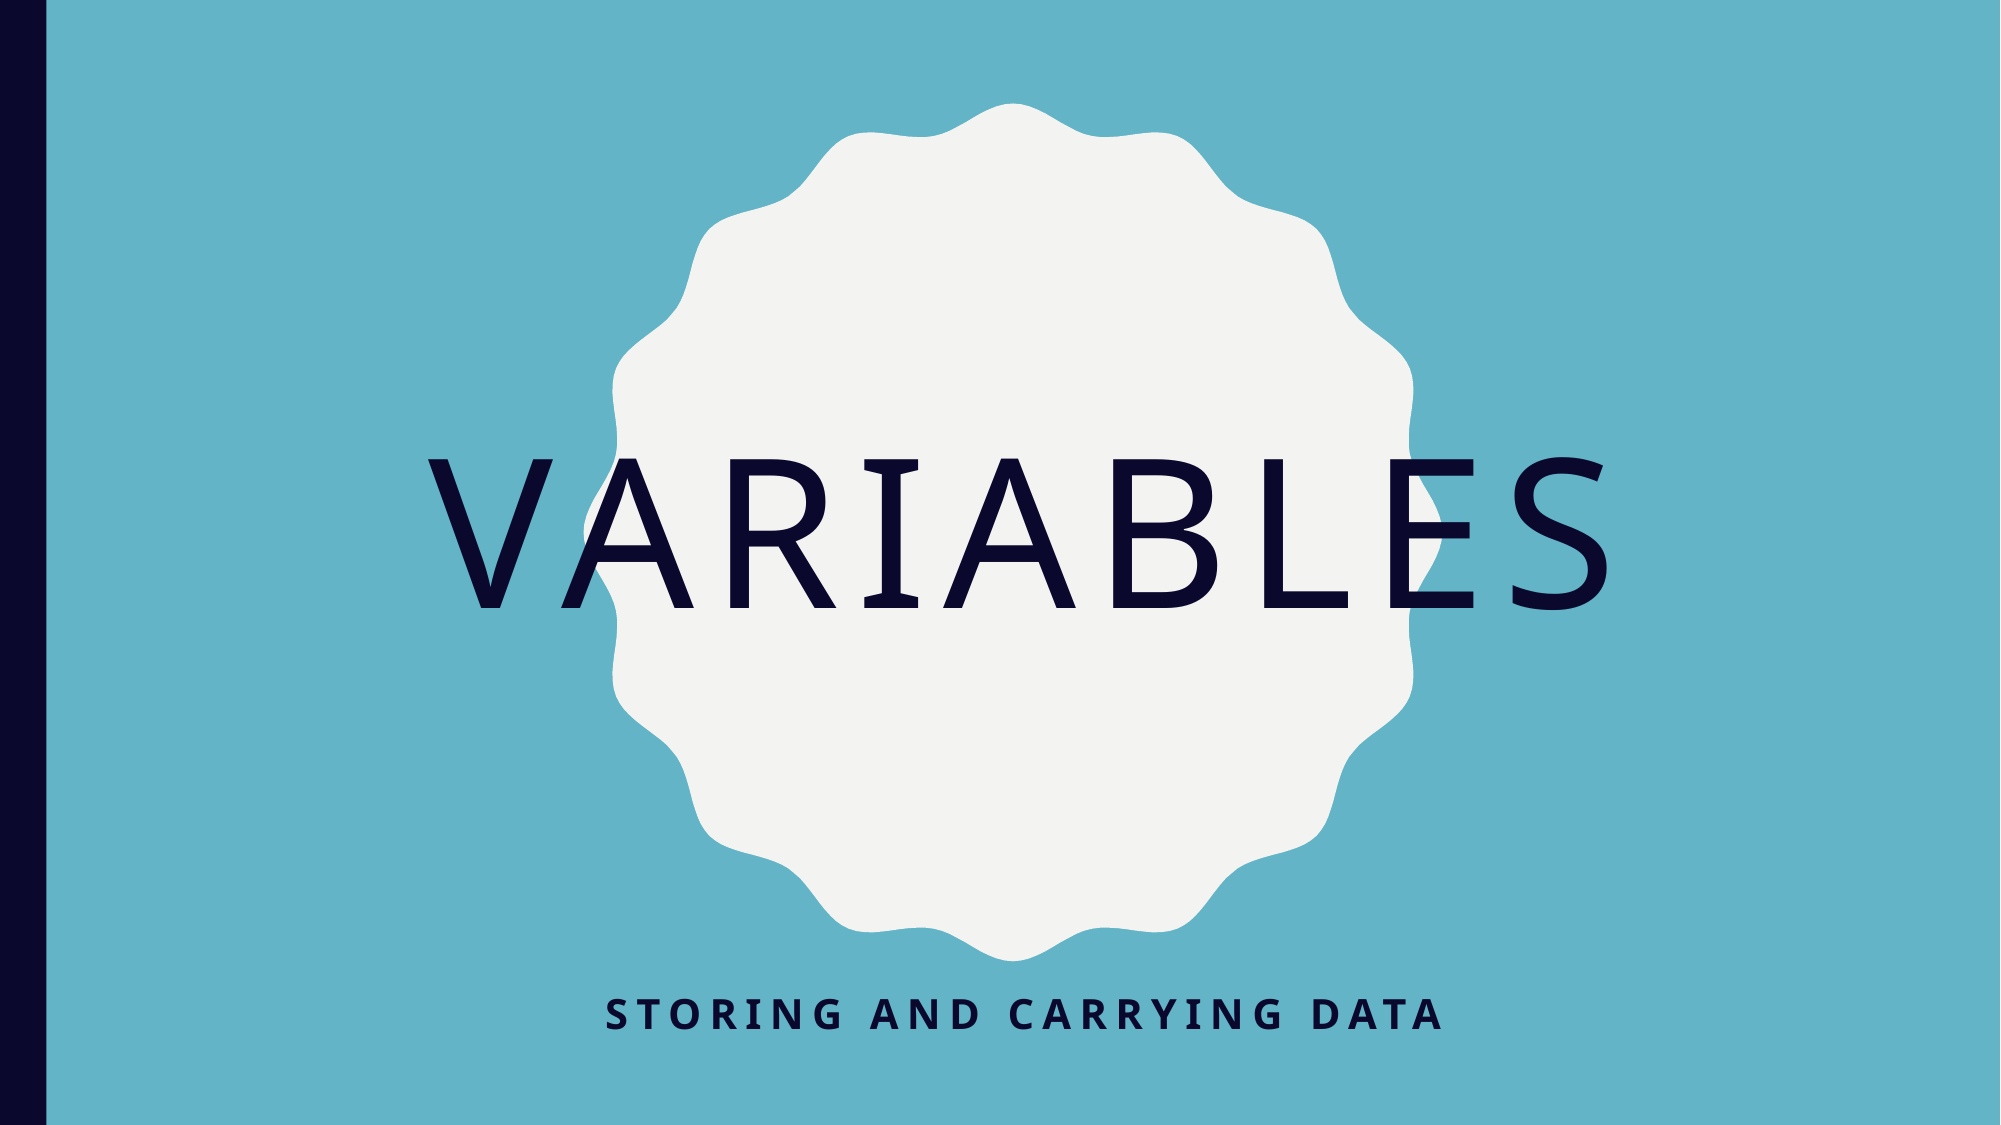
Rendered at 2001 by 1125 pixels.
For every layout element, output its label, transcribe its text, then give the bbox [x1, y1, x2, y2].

title Variables [176, 180, 1870, 902]
subtitle Storing and carrying data [363, 980, 1684, 1103]
